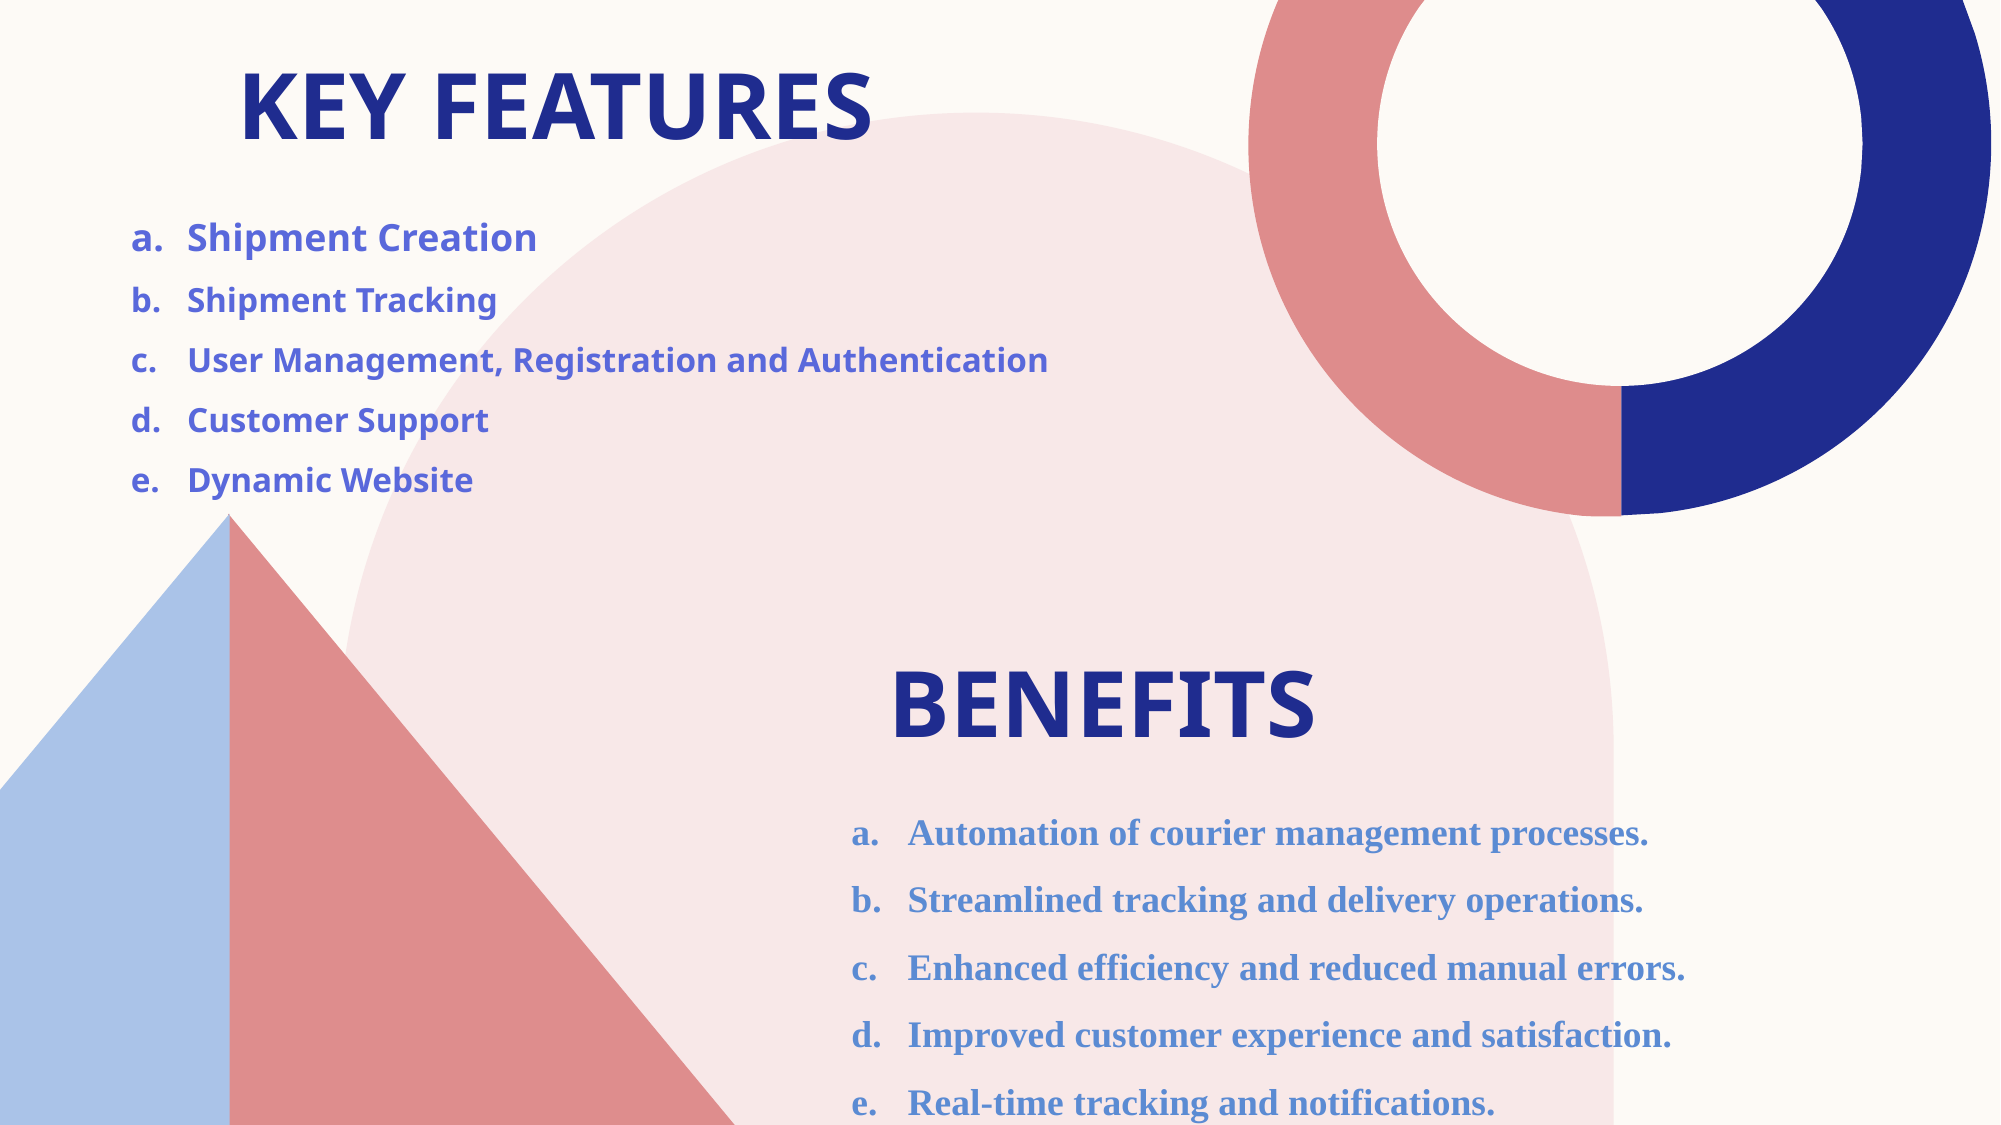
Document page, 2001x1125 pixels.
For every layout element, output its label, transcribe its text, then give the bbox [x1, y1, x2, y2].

title Key features [30, 40, 1081, 167]
text_box benefits [577, 638, 1628, 765]
list Shipment Creation Shipment Tracking User Management, Registration and Authentication Customer Support Dynamic Website [130, 191, 1181, 534]
text_box Automation of courier management processes. Streamlined tracking and delivery operations. Enhanced efficiency and reduced manual errors. Improved customer experience and satisfaction. Real-time tracking and notifications. [851, 785, 1902, 1125]
